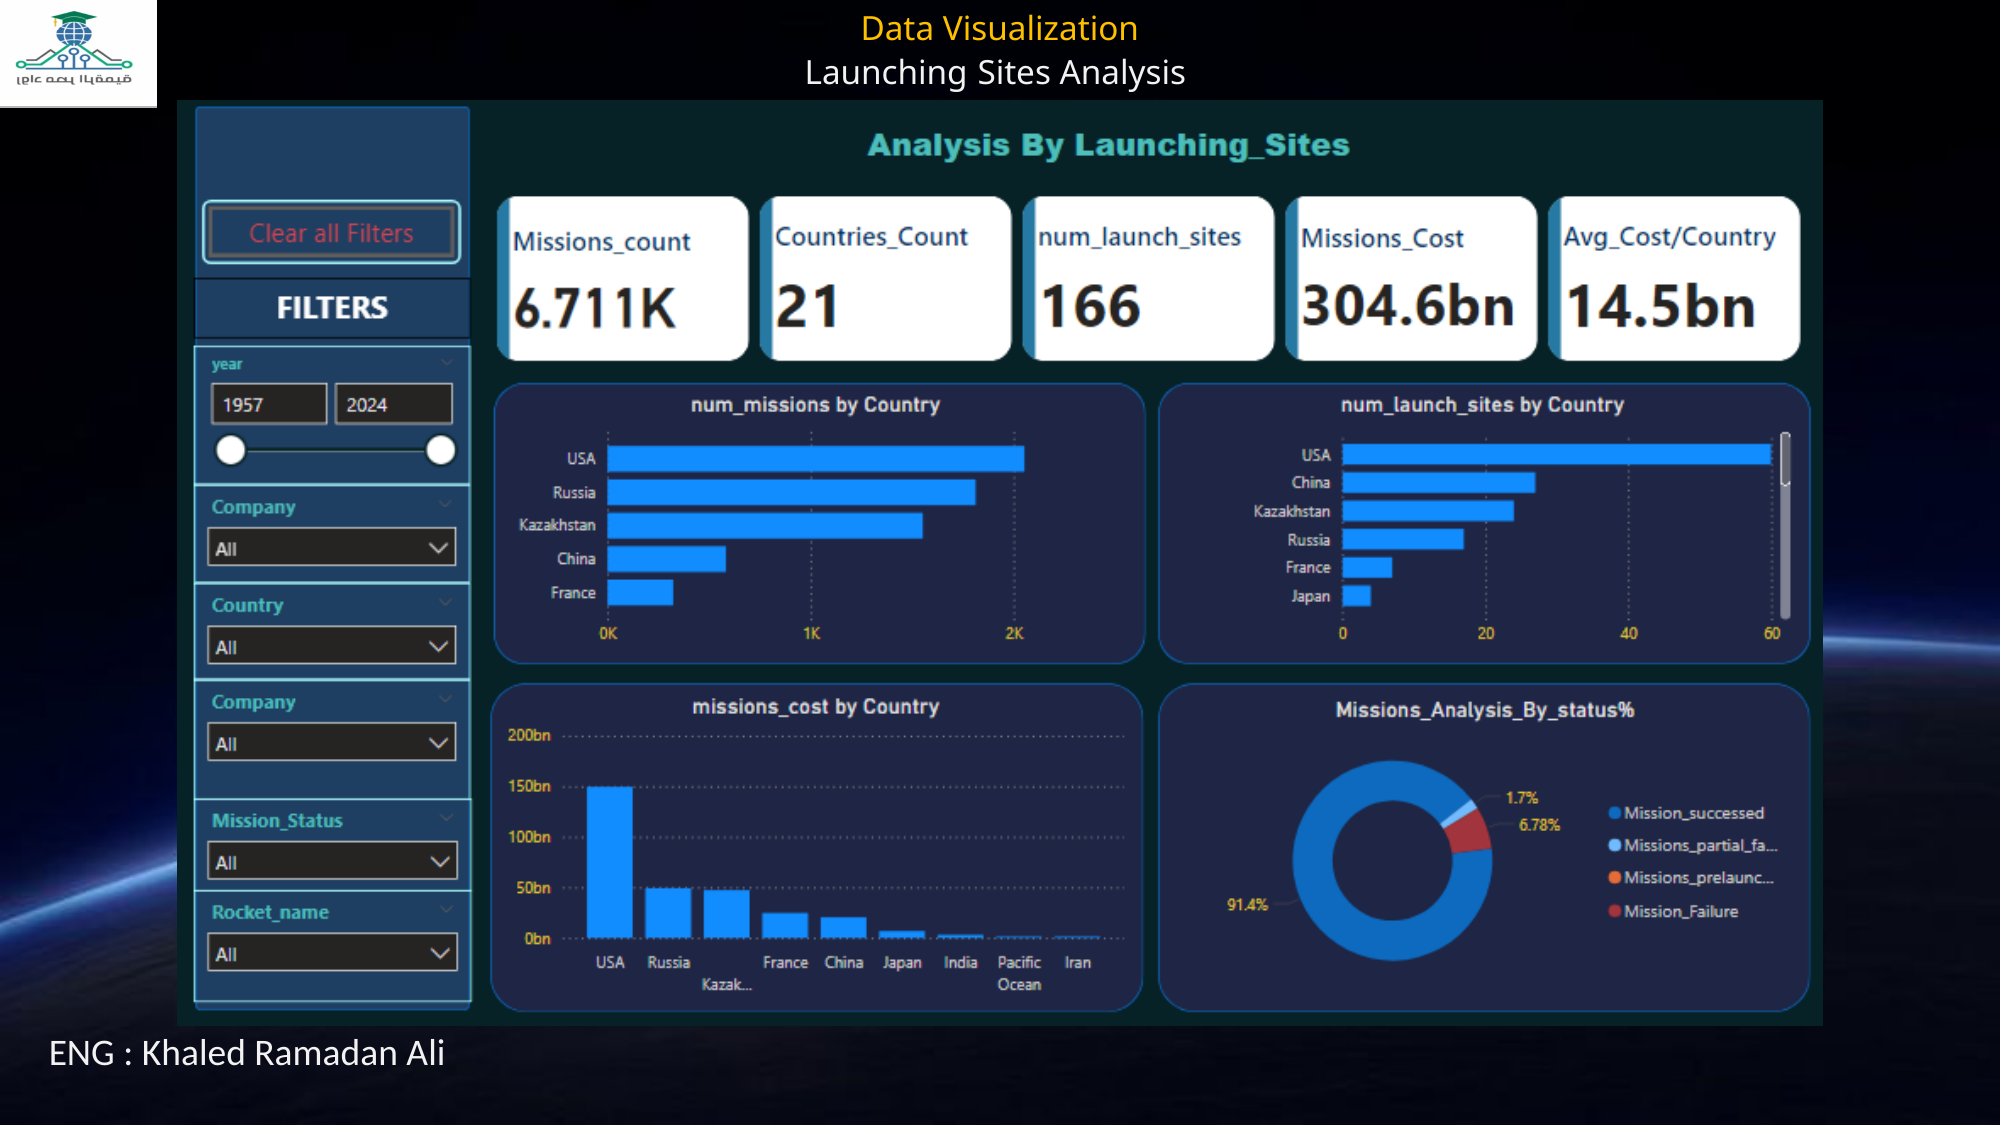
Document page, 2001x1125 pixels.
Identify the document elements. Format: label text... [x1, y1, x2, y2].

picture [0, 0, 2000, 1125]
text_box Data Visualization Launching Sites Analysis [499, 0, 1501, 100]
